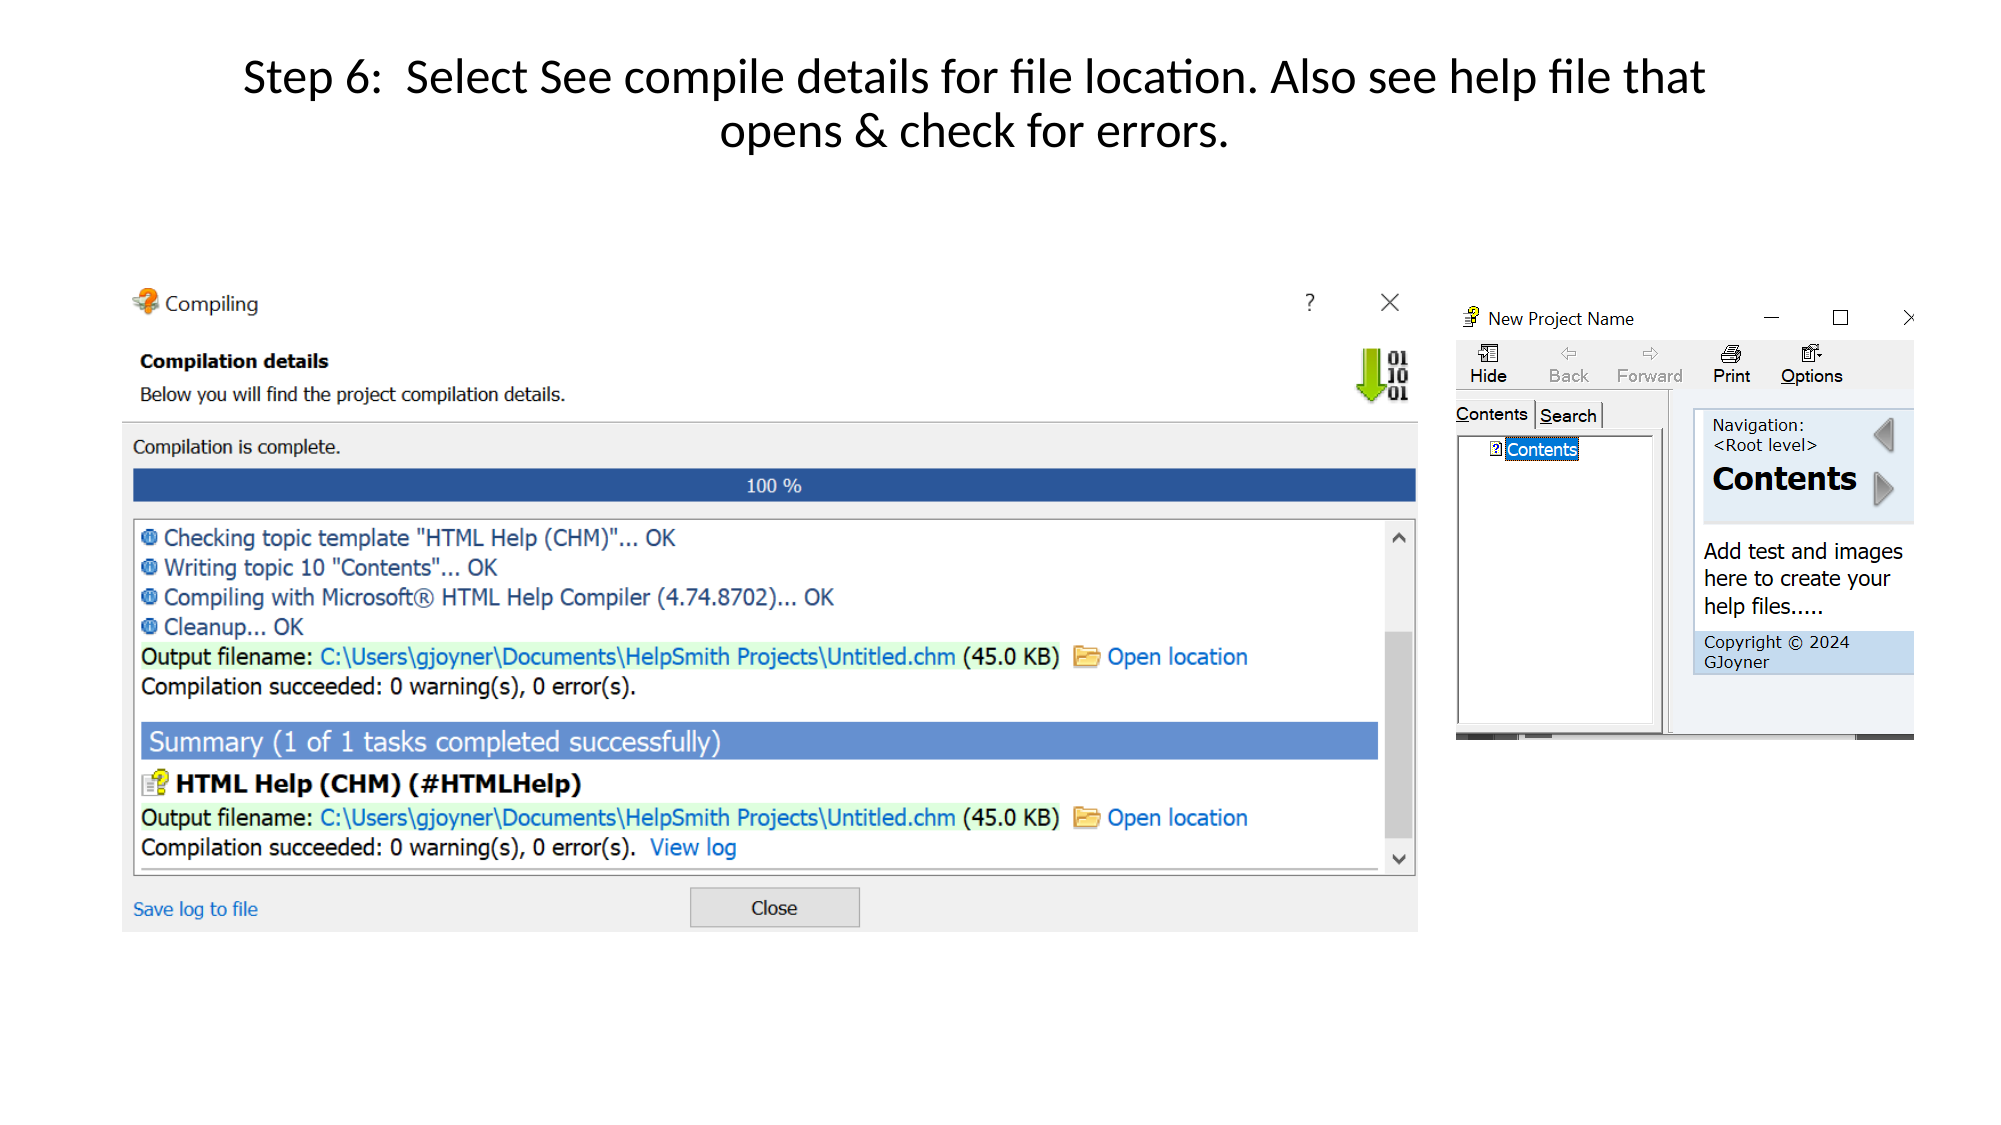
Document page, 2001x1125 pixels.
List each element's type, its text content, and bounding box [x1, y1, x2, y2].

subtitle Step 6: Select See compile details for file location. Also see help file that opens & check for errors. [225, 42, 1725, 194]
picture [122, 287, 1418, 932]
picture [1456, 299, 1914, 740]
